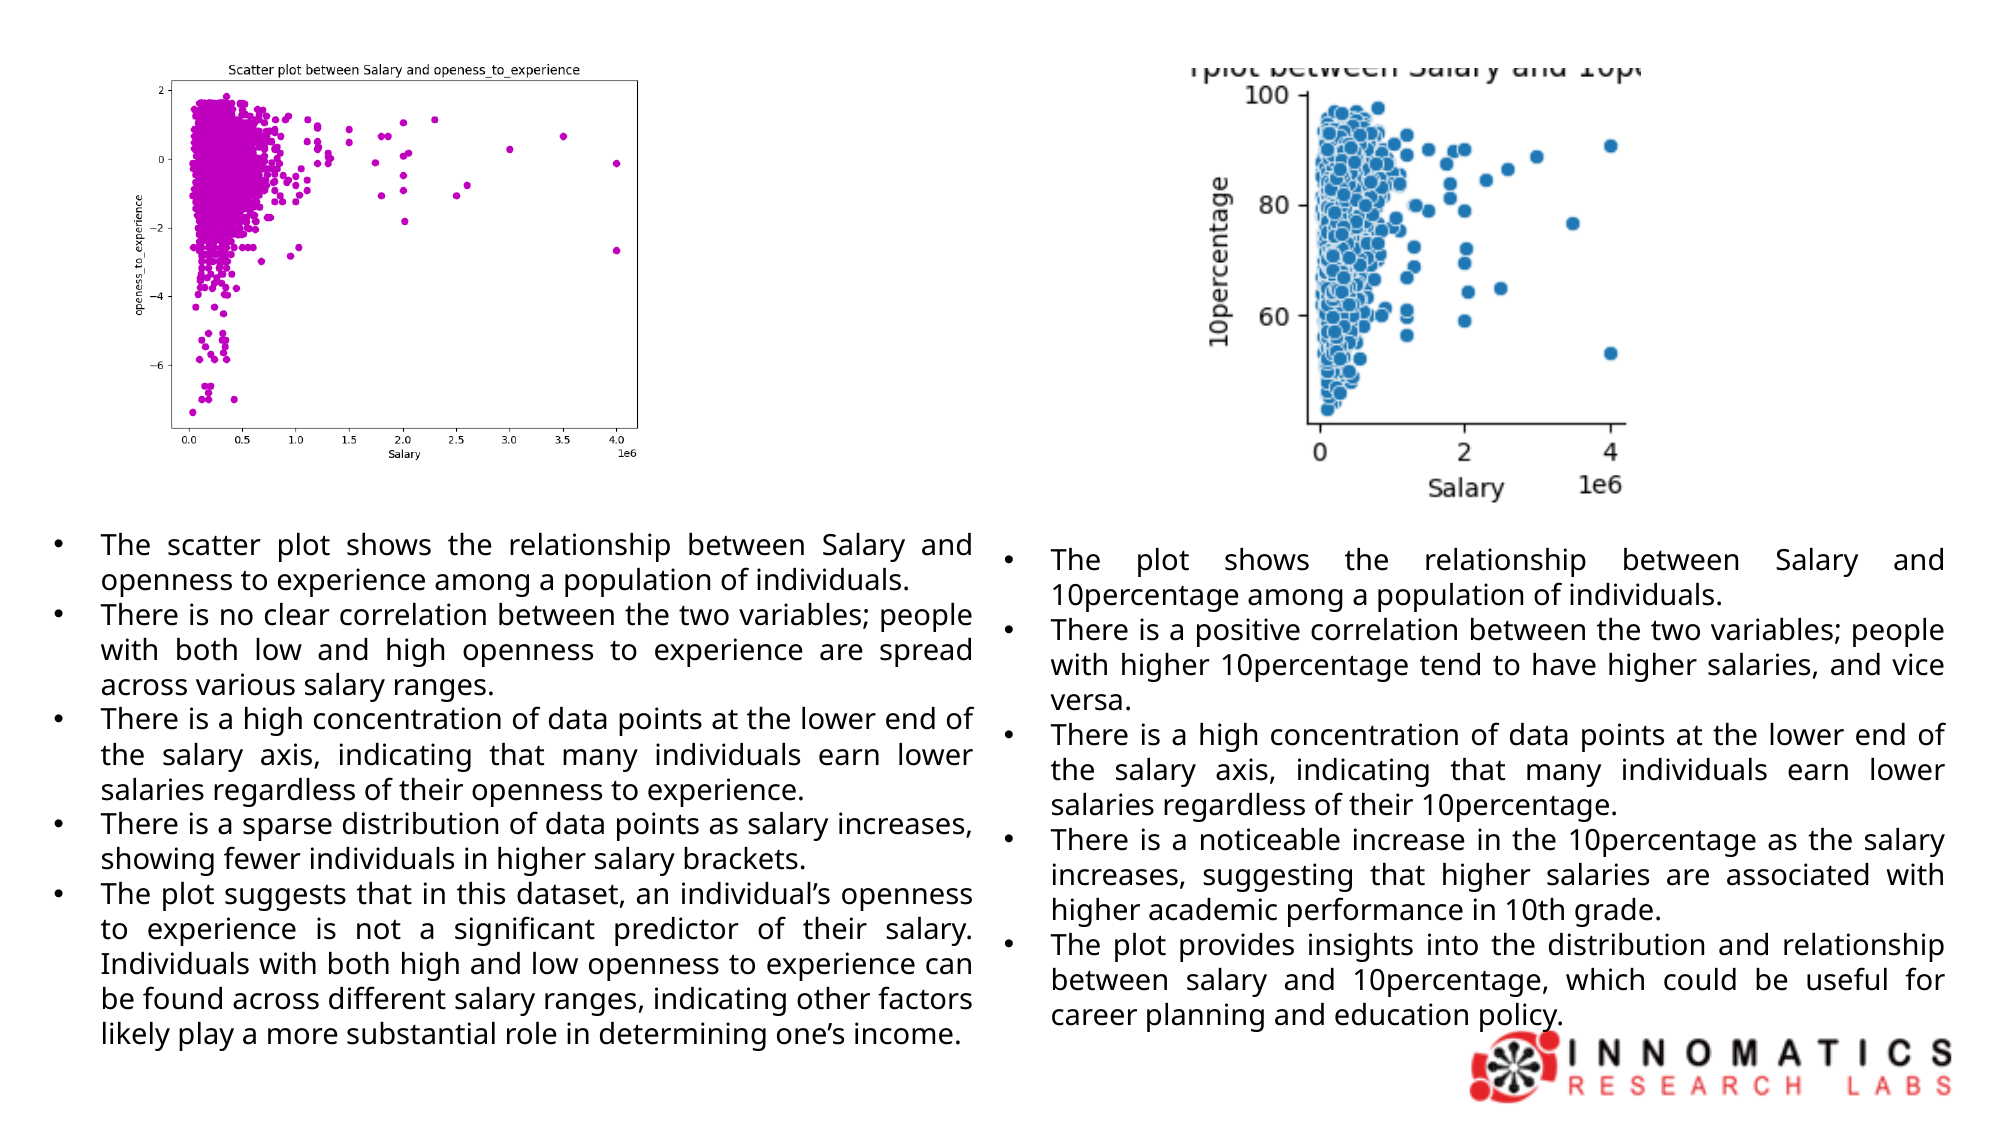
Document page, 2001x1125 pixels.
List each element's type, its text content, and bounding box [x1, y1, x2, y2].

picture [96, 26, 697, 477]
picture [1445, 1014, 1975, 1125]
text_box The plot shows the relationship between Salary and 10percentage among a population of individuals. There is a positive correlation between the two variables; people with higher 10percentage tend to have higher salaries, and vice versa. There is a high concentration of data points at the lower end of the salary axis, indicating that many individuals earn lower salaries regardless of their 10percentage. There is a noticeable increase in the 10percentage as the salary increases, suggesting that higher salaries are associated with higher academic performance in 10th grade. The plot provides insights into the distribution and relationship between salary and 10percentage, which could be useful for career planning and education policy. [989, 534, 1961, 1039]
picture [1190, 68, 1641, 519]
text_box The scatter plot shows the relationship between Salary and openness to experience among a population of individuals. There is no clear correlation between the two variables; people with both low and high openness to experience are spread across various salary ranges. There is a high concentration of data points at the lower end of the salary axis, indicating that many individuals earn lower salaries regardless of their openness to experience. There is a sparse distribution of data points as salary increases, showing fewer individuals in higher salary brackets. The plot suggests that in this dataset, an individual’s openness to experience is not a significant predictor of their salary. Individuals with both high and low openness to experience can be found across different salary ranges, indicating other factors likely play a more substantial role in determining one’s income. [39, 518, 989, 1058]
